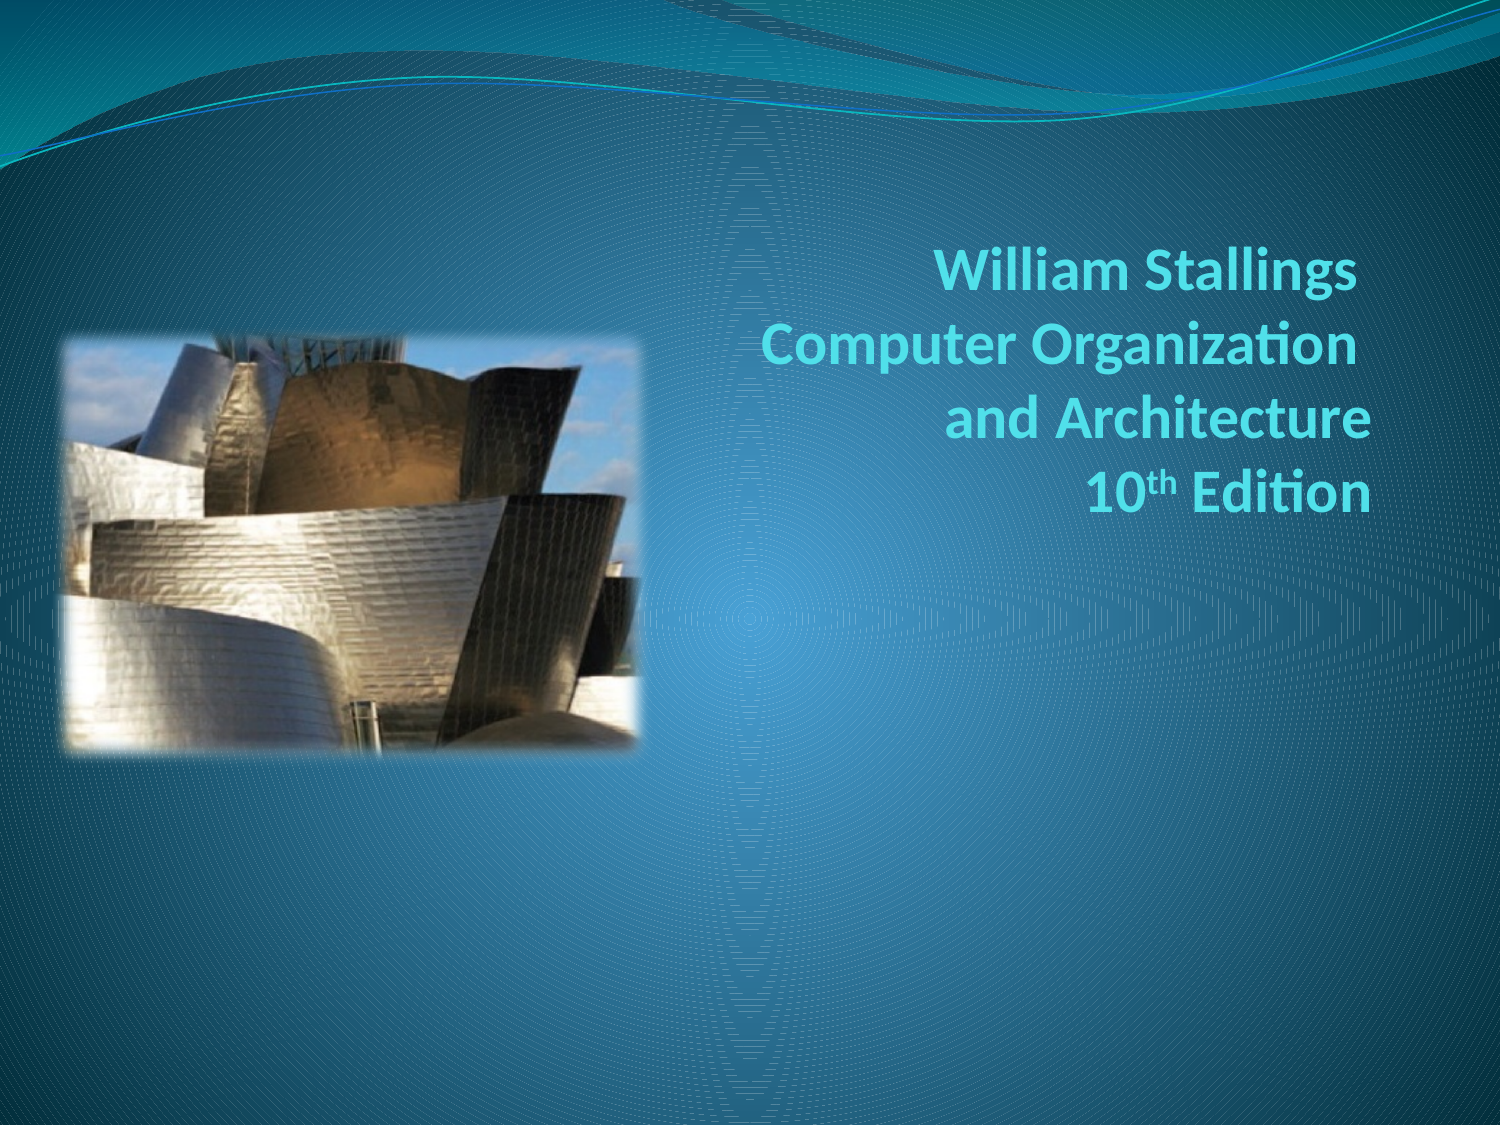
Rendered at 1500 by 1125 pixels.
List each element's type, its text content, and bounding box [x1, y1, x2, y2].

title William Stallings Computer Organization and Architecture 10th Edition [87, 224, 1376, 525]
picture [49, 325, 649, 764]
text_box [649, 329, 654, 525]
